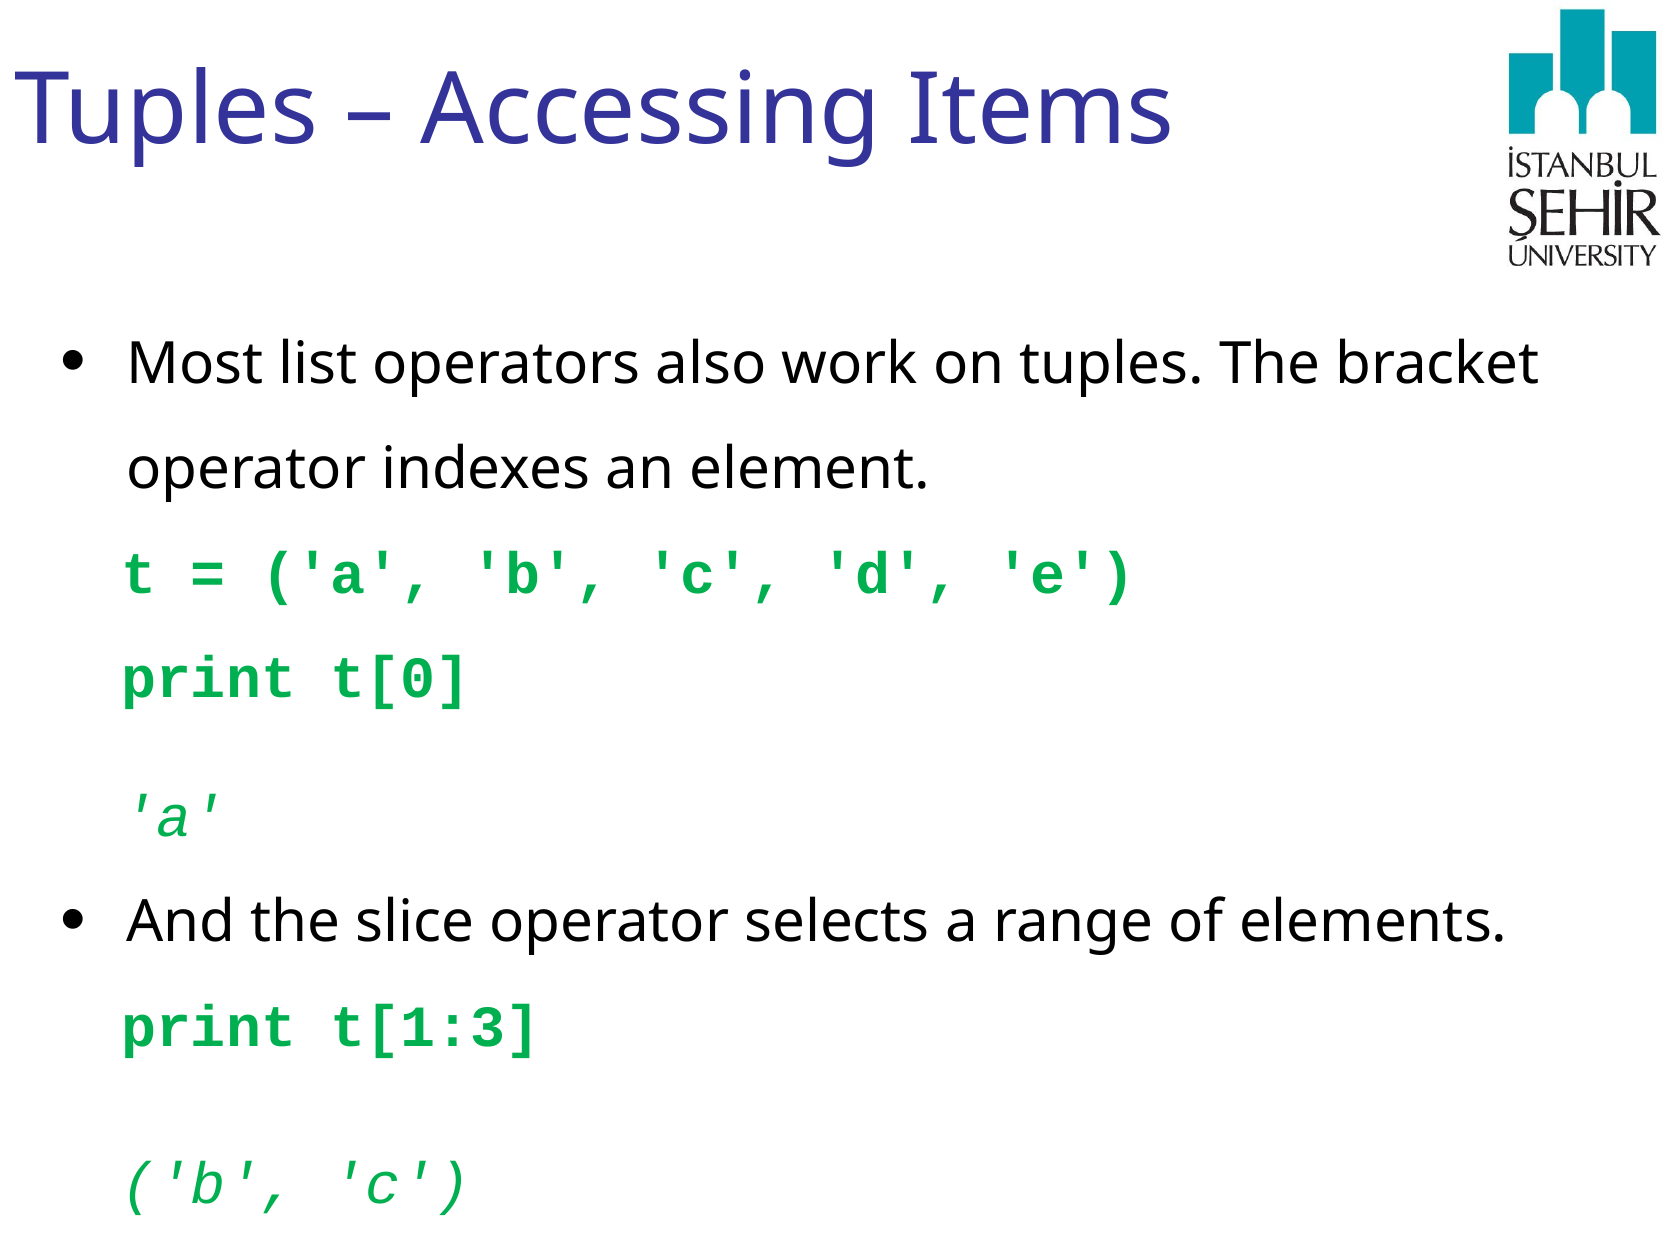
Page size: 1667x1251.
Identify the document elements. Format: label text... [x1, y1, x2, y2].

picture [1491, 0, 1667, 285]
title Tuples – Accessing Items [8, 8, 1663, 200]
list Most list operators also work on tuples. The bracket operator indexes an element. t = ('a', 'b', 'c', 'd', 'e') print t[0] 'a' And the slice operator selects a range of elements. print t[1:3] ('b', 'c') [8, 282, 1663, 1228]
